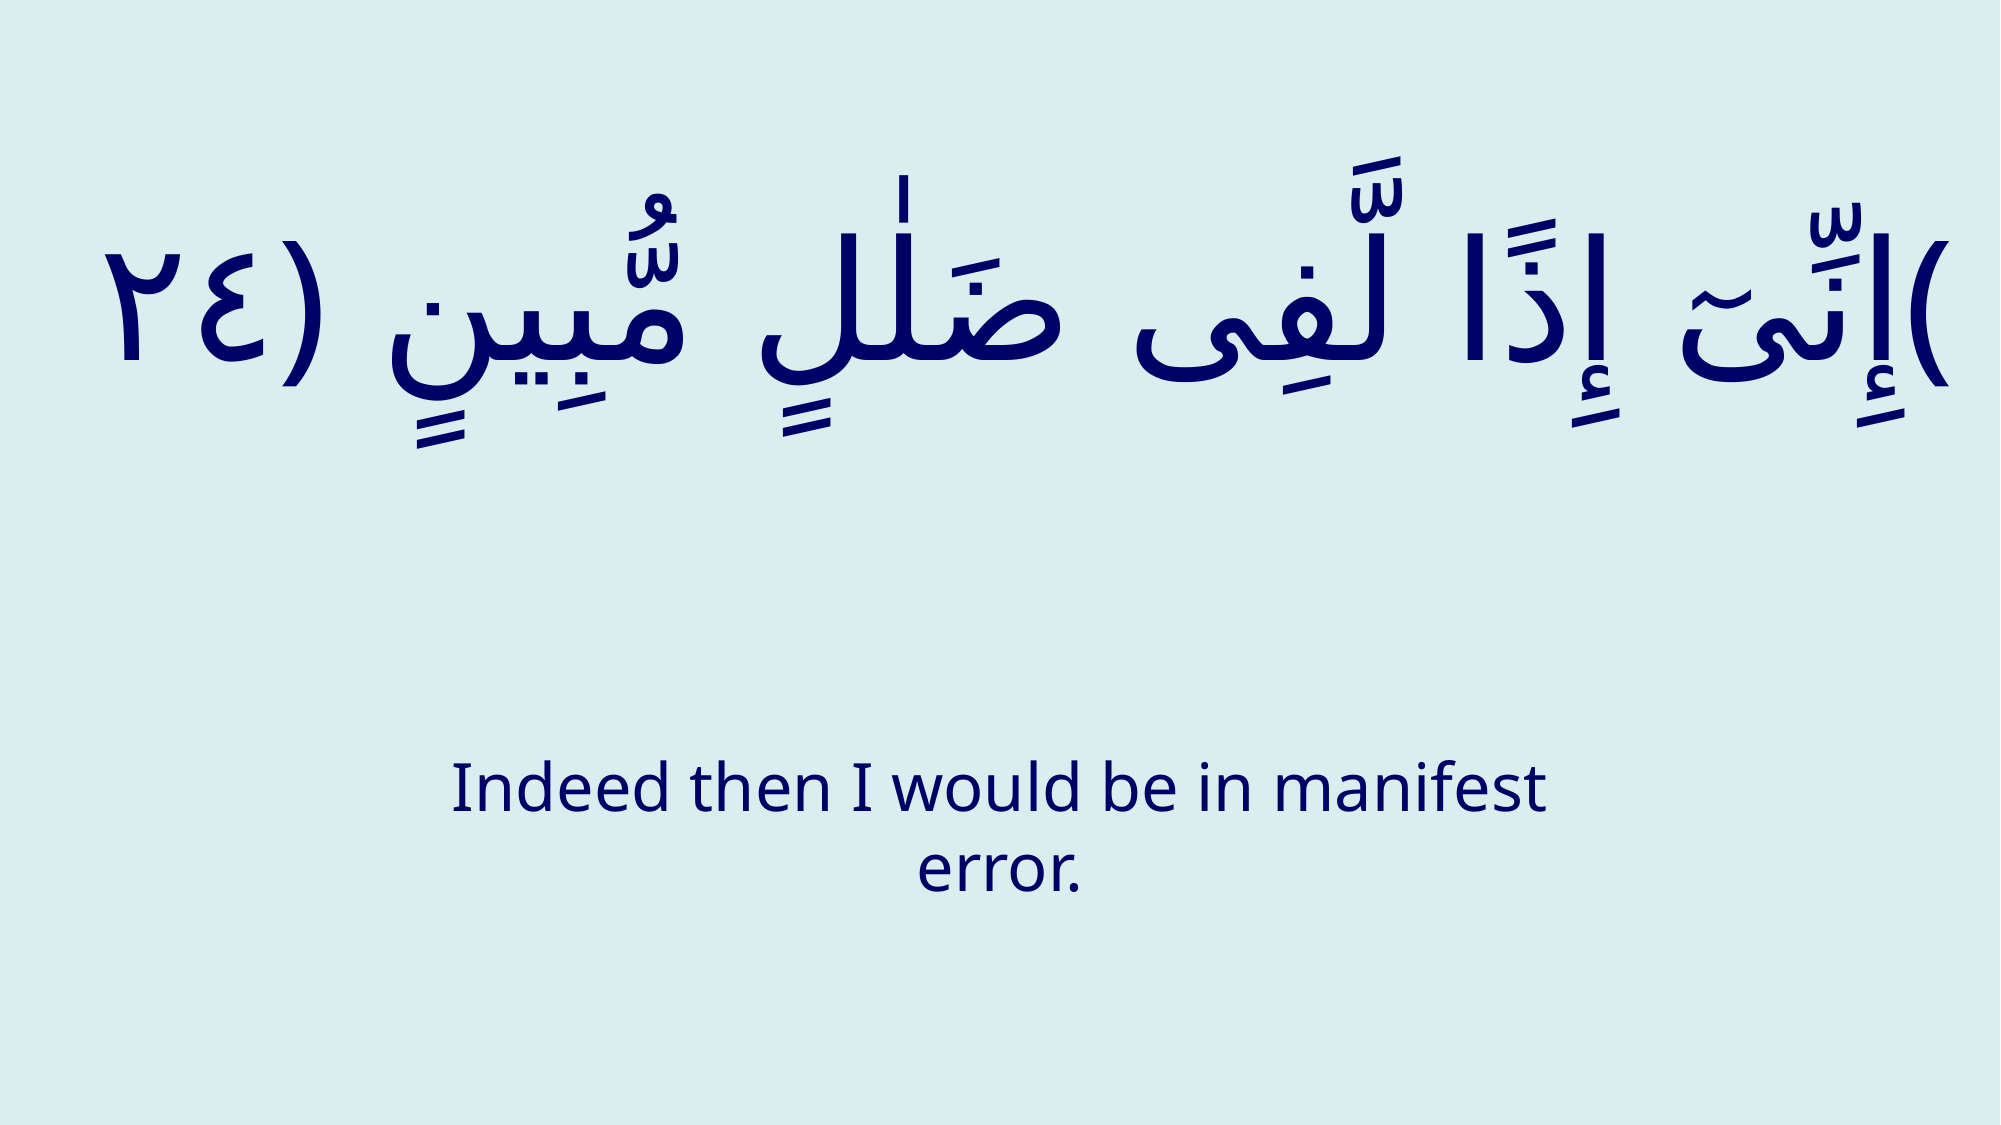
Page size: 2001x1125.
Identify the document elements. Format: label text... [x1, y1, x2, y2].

list Indeed then I would be in manifest error. [356, 737, 1644, 1050]
title إِنِّىٓ إِذًا لَّفِى ضَلٰلٍ مُّبِينٍ ﴿٢٤﴾ [0, 200, 2000, 388]
